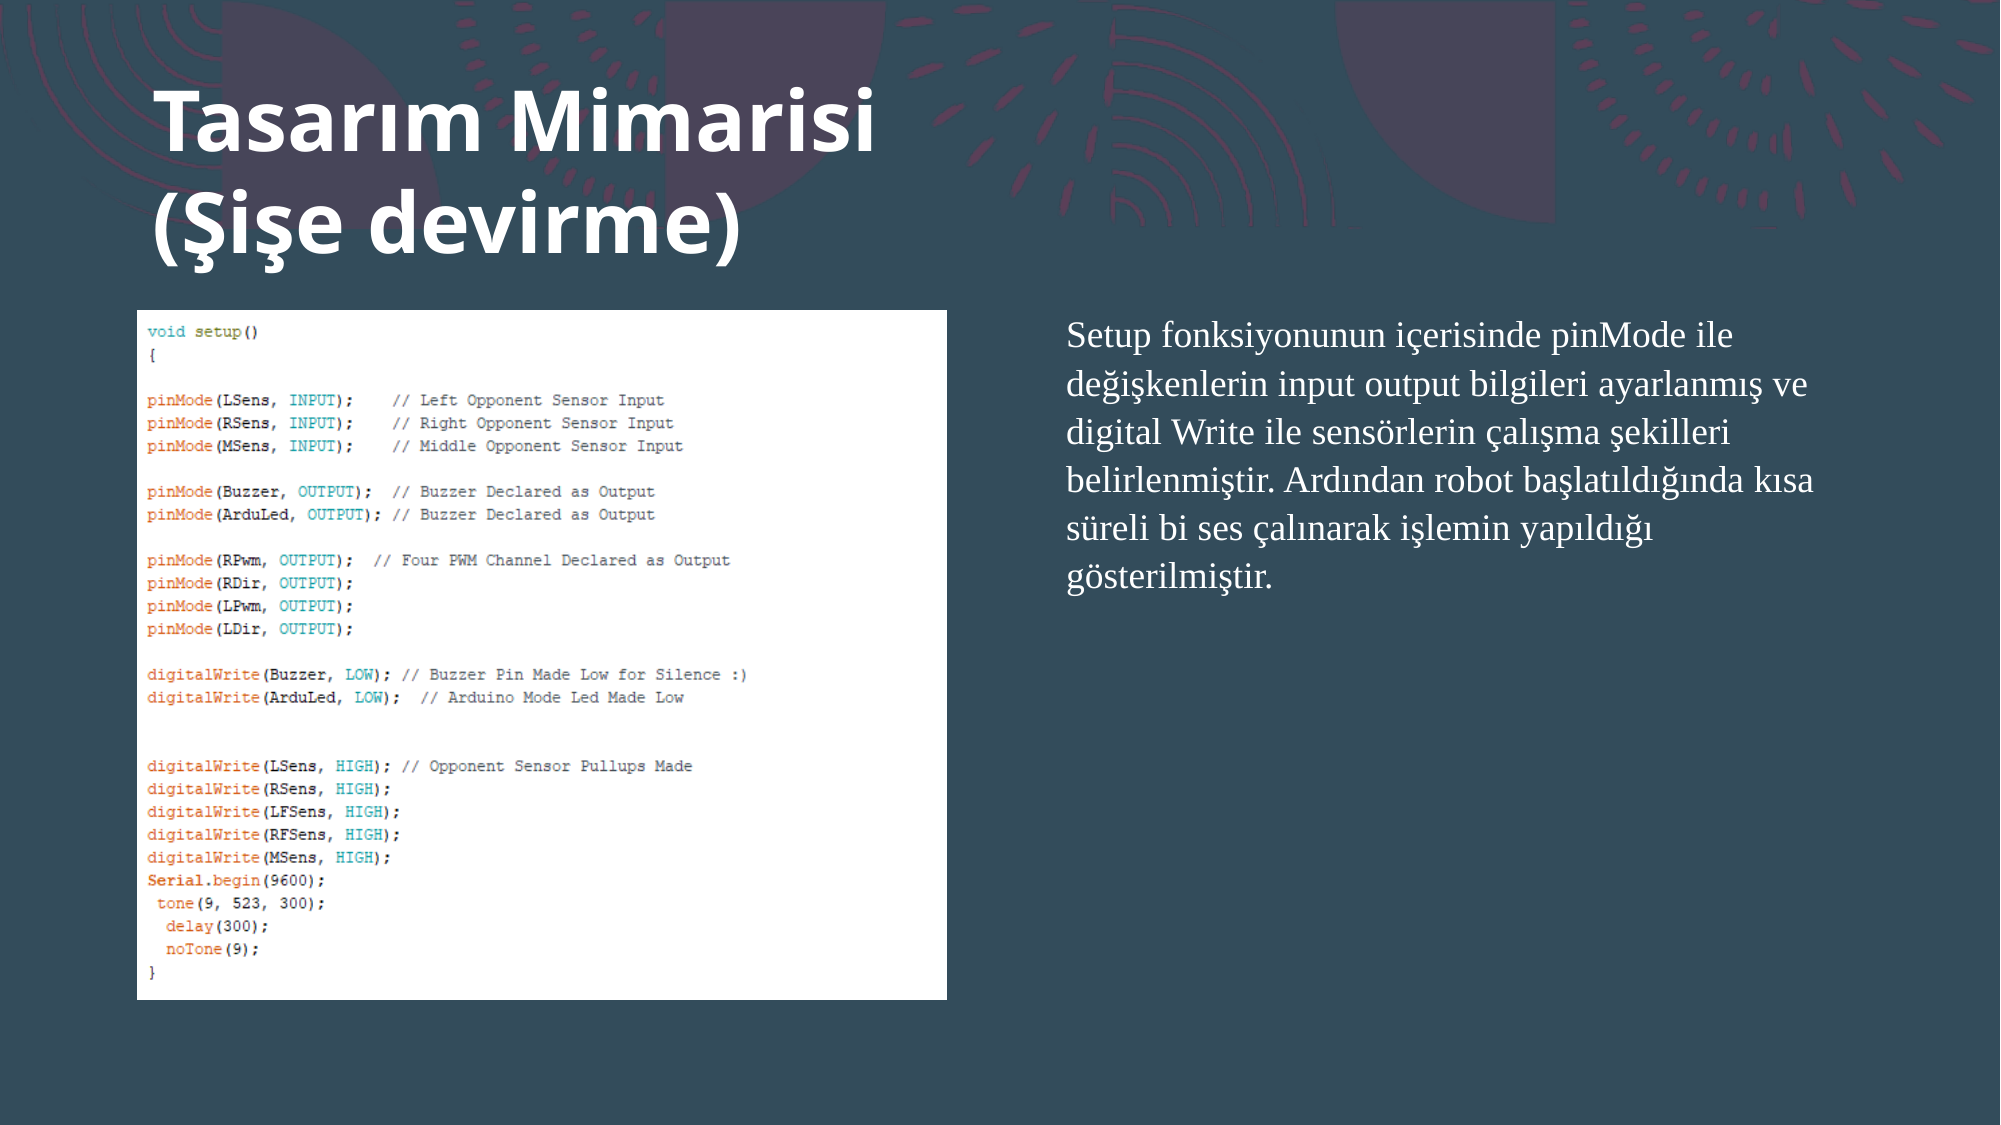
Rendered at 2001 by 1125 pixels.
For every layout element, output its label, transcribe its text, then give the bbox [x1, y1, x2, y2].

text_box Setup fonksiyonunun içerisinde pinMode ile değişkenlerin input output bilgileri ayarlanmış ve digital Write ile sensörlerin çalışma şekilleri belirlenmiştir. Ardından robot başlatıldığında kısa süreli bi ses çalınarak işlemin yapıldığı gösterilmiştir. [1051, 299, 1878, 604]
title Tasarım Mimarisi (Şişe devirme) [137, 60, 1863, 278]
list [137, 310, 947, 1000]
